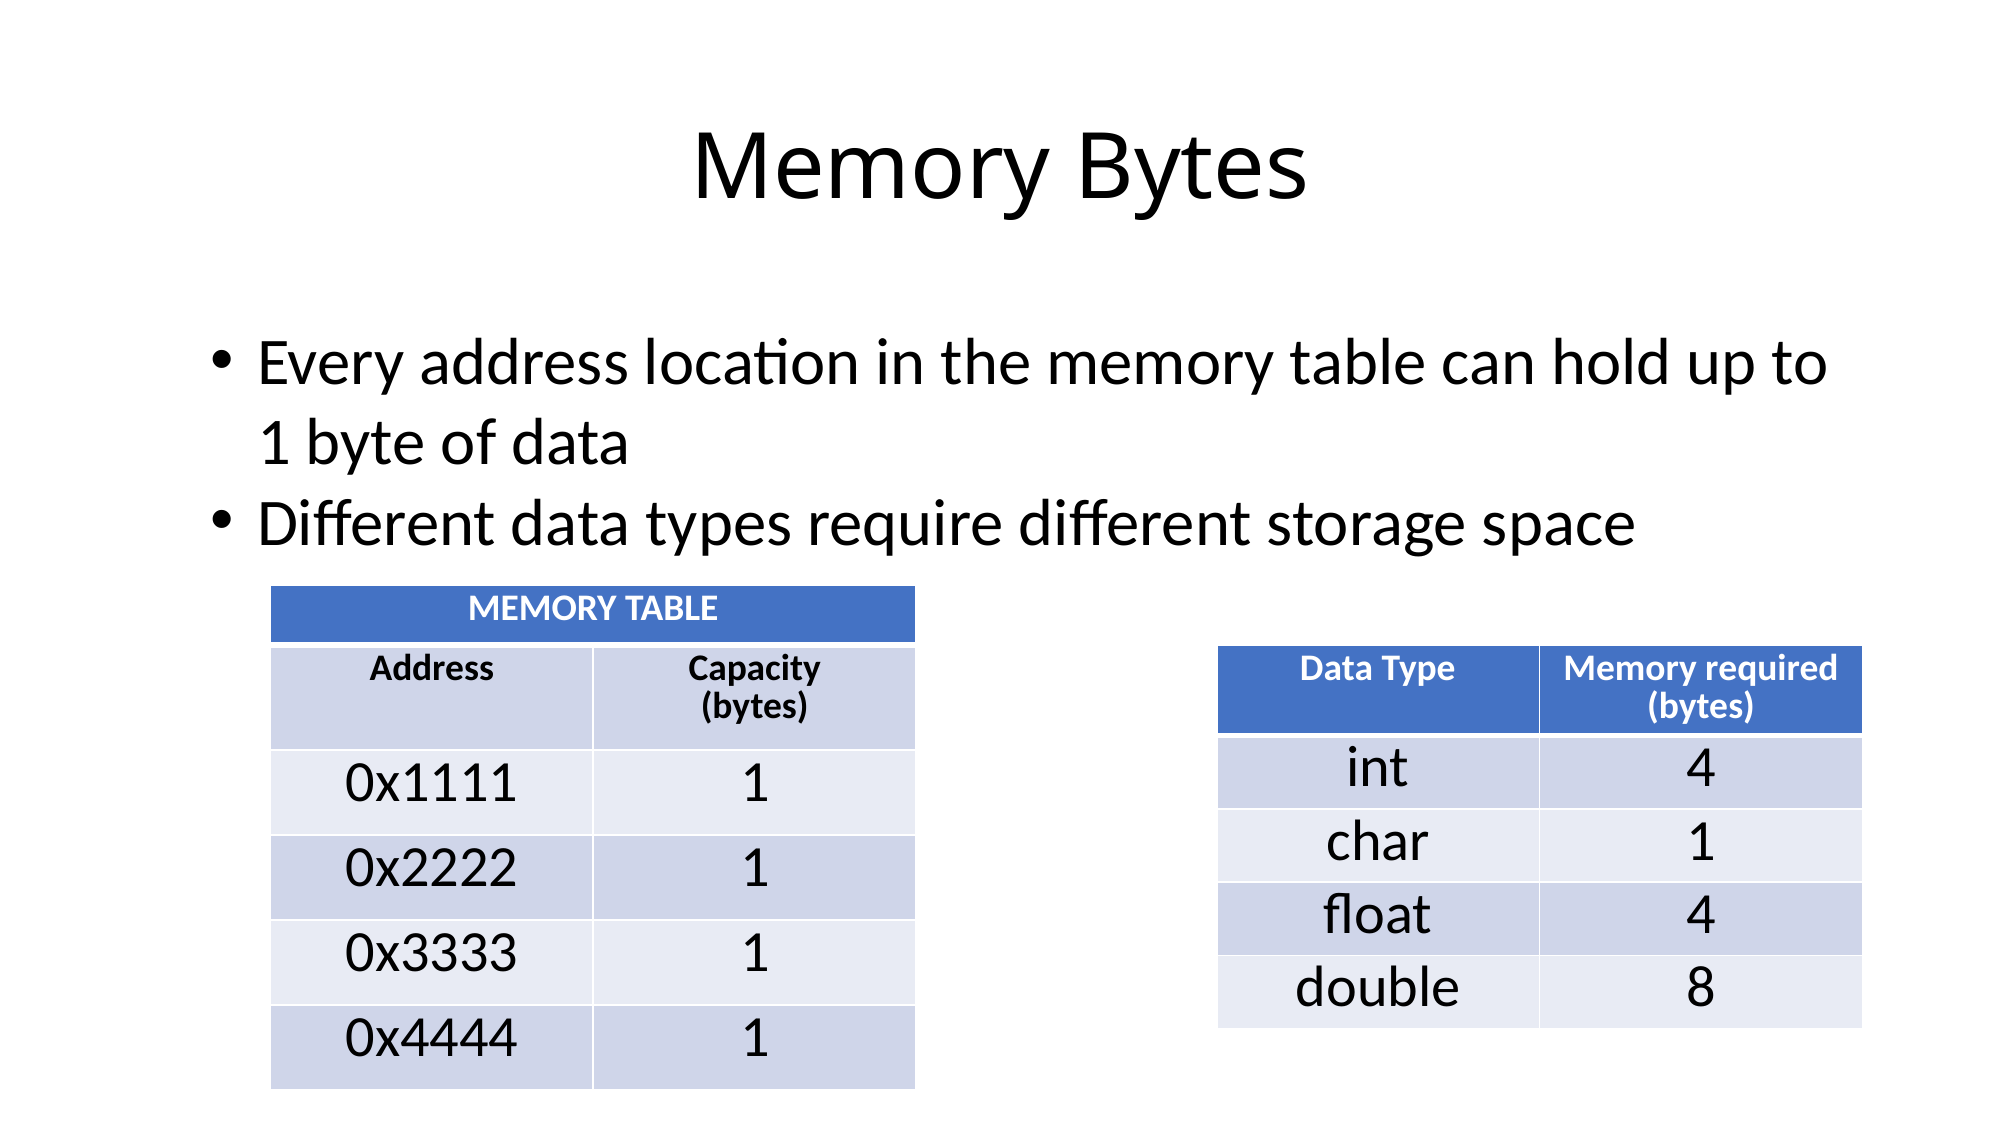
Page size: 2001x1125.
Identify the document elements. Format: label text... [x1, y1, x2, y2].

table_header MEMORY TABLE [271, 586, 915, 642]
table_cell 1 [1540, 810, 1862, 881]
table_header Memory required (bytes) [1540, 646, 1862, 733]
table_cell Capacity (bytes) [594, 648, 915, 749]
text_box Every address location in the memory table can hold up to 1 byte of data Different data types require different storage space [195, 310, 1863, 566]
table_cell float [1218, 883, 1539, 955]
table_cell 1 [594, 921, 915, 1004]
table_cell 0x3333 [271, 921, 592, 1004]
table_cell 1 [594, 836, 915, 919]
table_cell 0x4444 [271, 1006, 592, 1089]
title Memory Bytes [137, 59, 1863, 278]
table_cell int [1218, 738, 1539, 808]
table_cell 1 [594, 1006, 915, 1089]
table_cell 0x1111 [271, 751, 592, 834]
table_cell 1 [594, 751, 915, 834]
table_cell Address [271, 648, 592, 749]
table_cell char [1218, 810, 1539, 881]
table_cell 4 [1540, 883, 1862, 955]
table_cell 4 [1540, 738, 1862, 808]
table_header Data Type [1218, 646, 1539, 733]
table_cell 0x2222 [271, 836, 592, 919]
table_cell double [1218, 956, 1539, 1028]
table_cell 8 [1540, 956, 1862, 1028]
